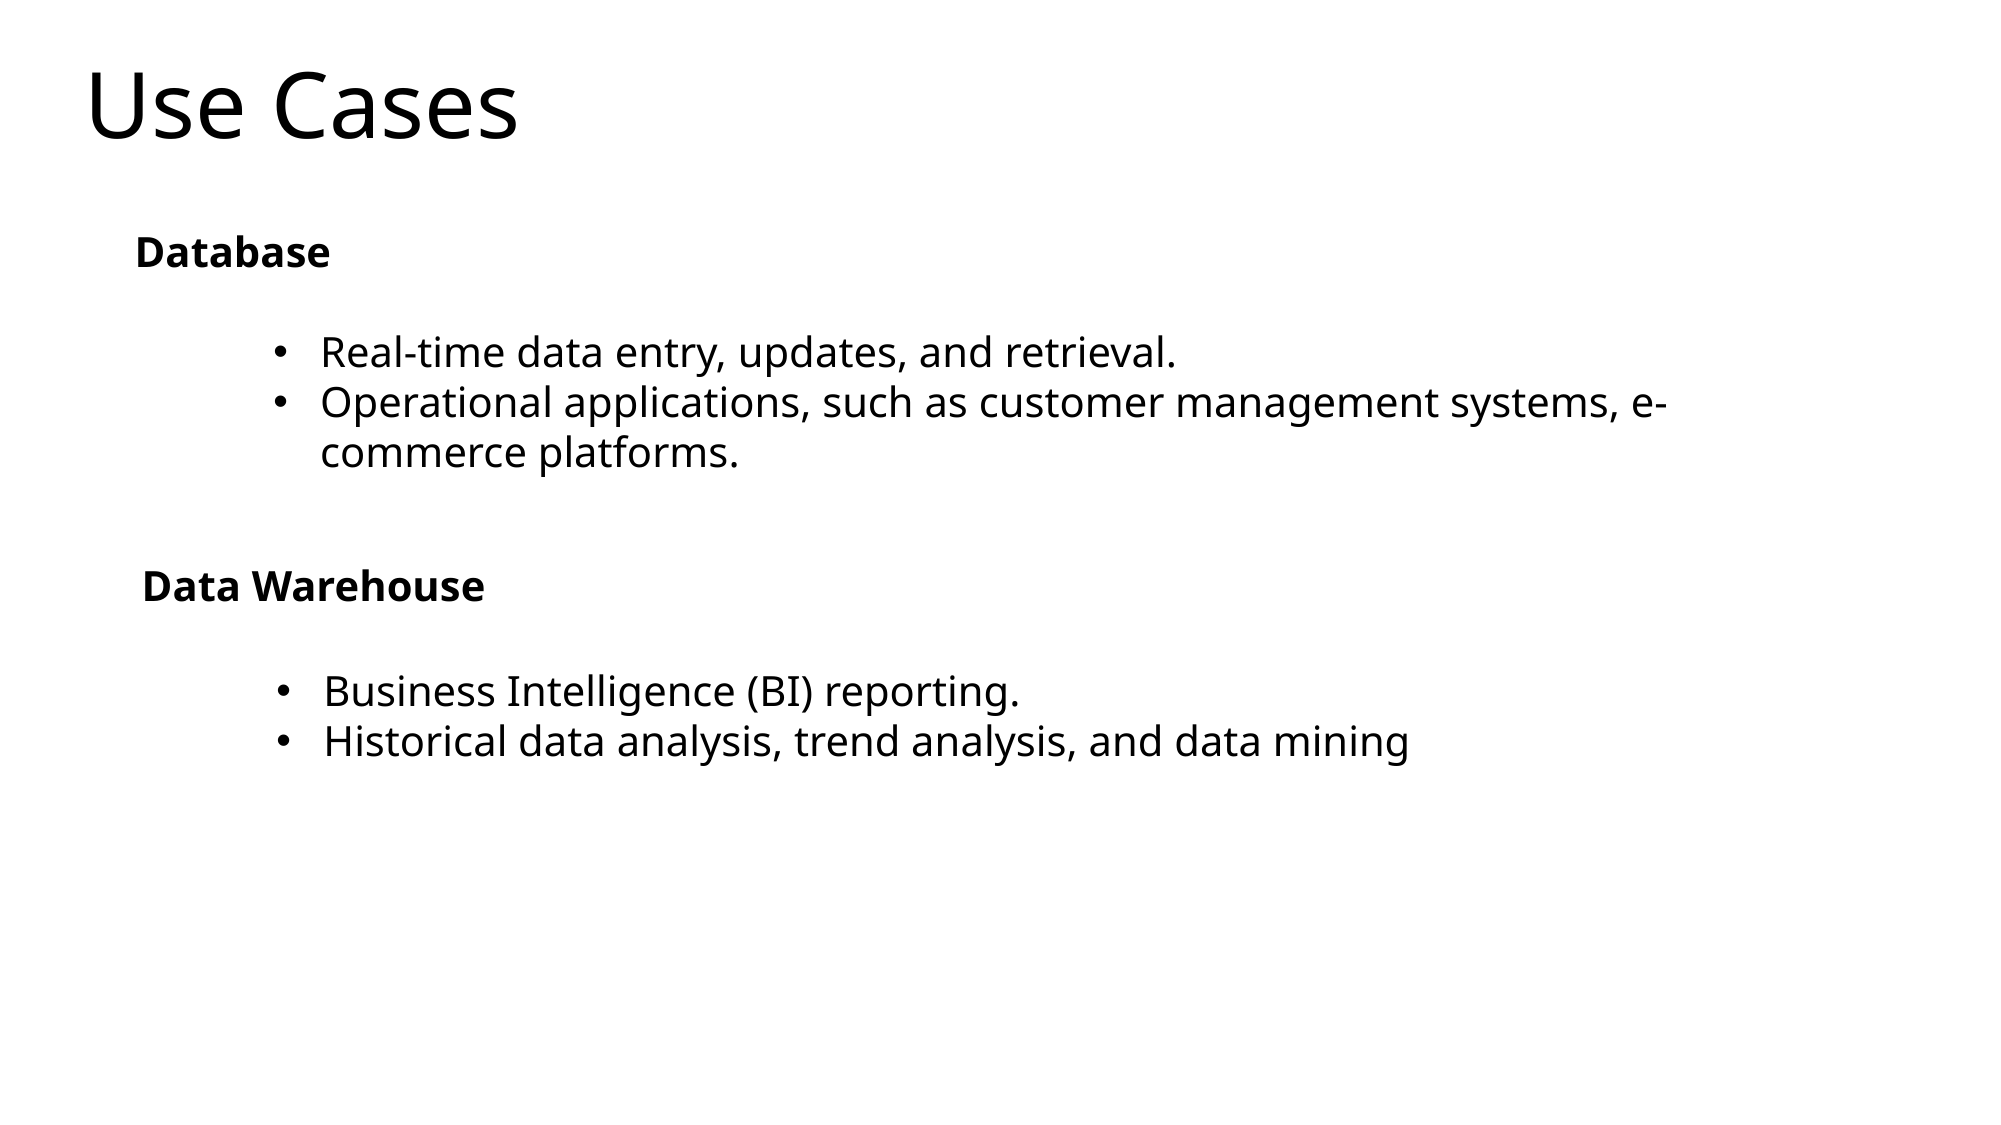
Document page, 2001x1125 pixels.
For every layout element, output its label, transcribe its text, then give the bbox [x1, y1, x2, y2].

text_box Data Warehouse [126, 551, 577, 617]
text_box Database [119, 217, 570, 283]
text_box Business Intelligence (BI) reporting. Historical data analysis, trend analysis, and data mining [261, 657, 1773, 773]
title Use Cases [70, 0, 1795, 218]
text_box Real-time data entry, updates, and retrieval. Operational applications, such as customer management systems, e-commerce platforms. [258, 318, 1768, 534]
